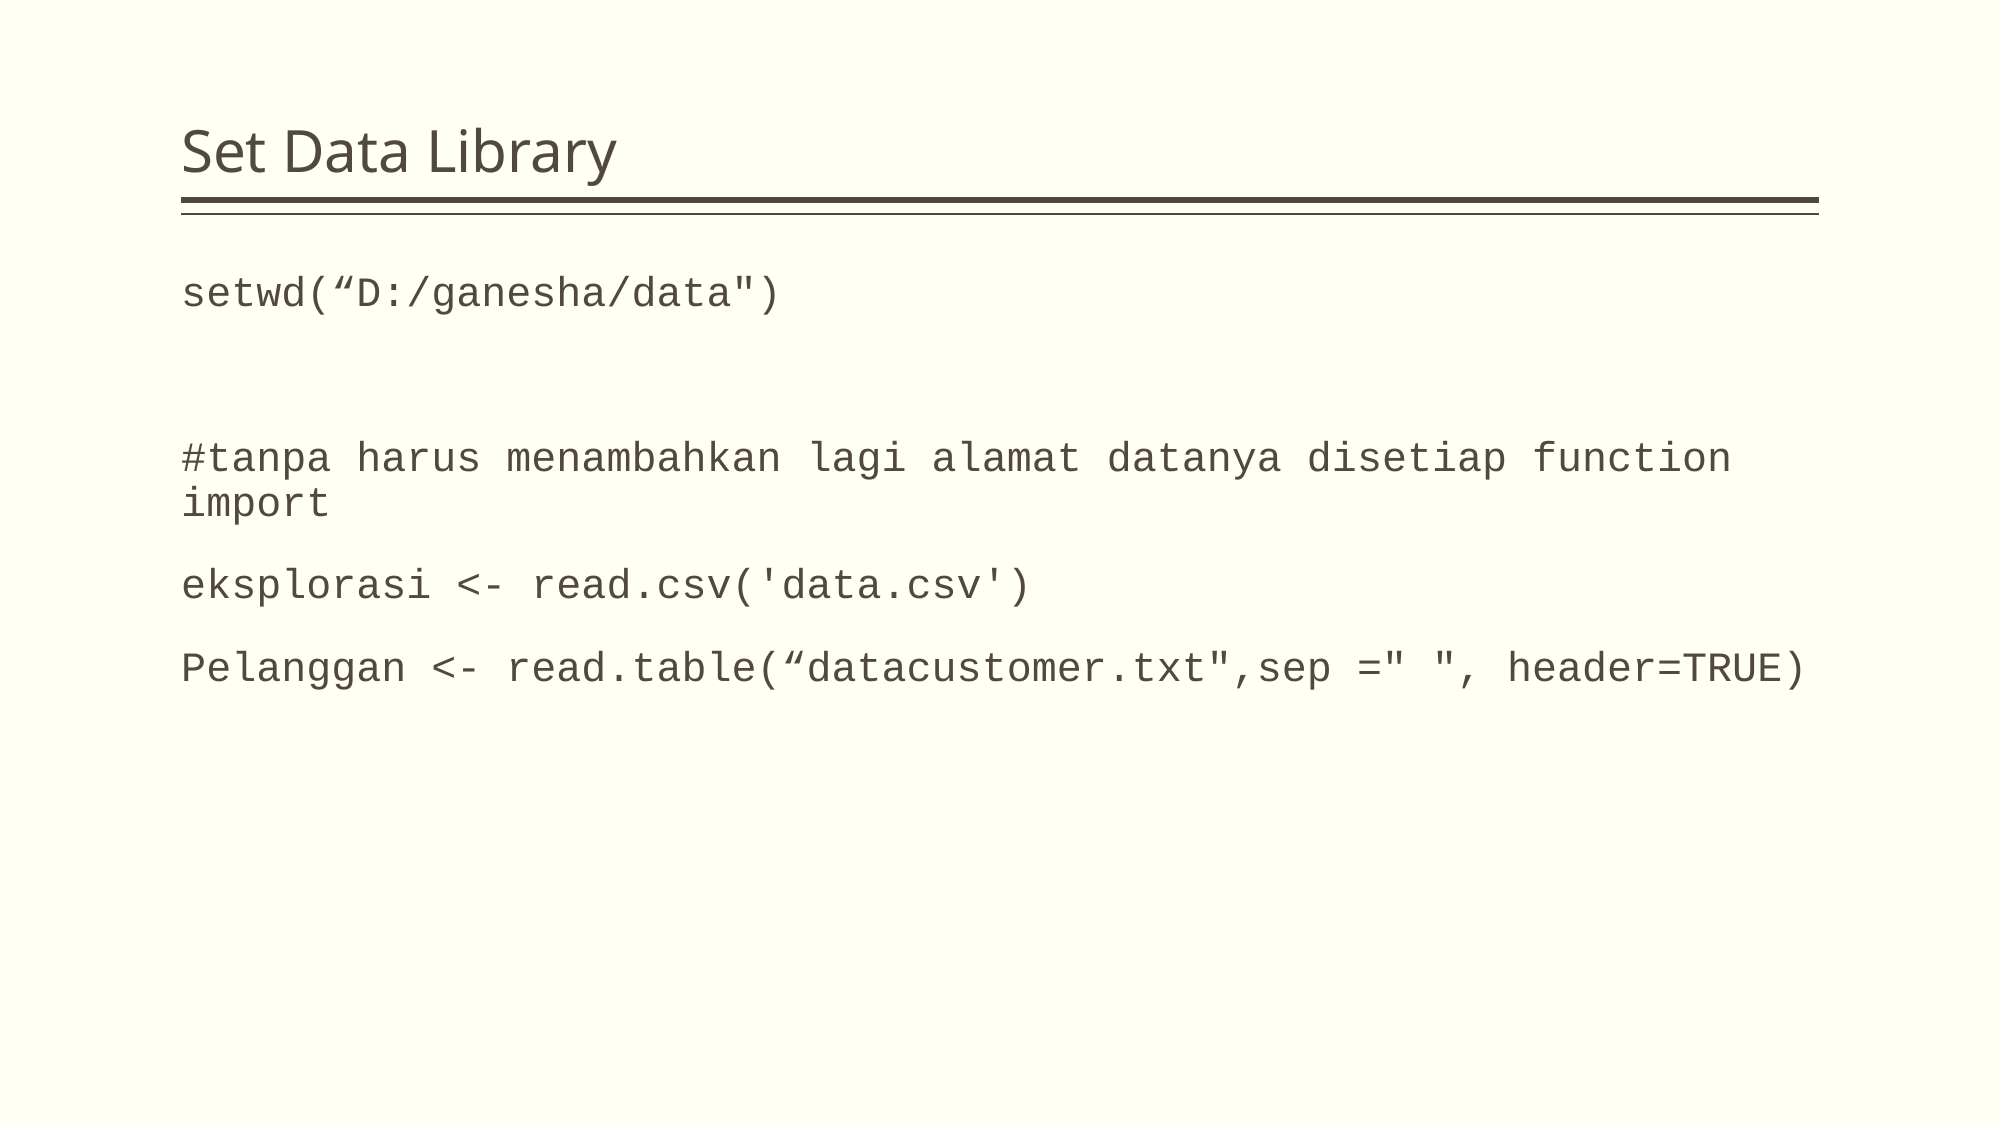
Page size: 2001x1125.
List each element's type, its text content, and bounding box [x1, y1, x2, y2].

title Set Data Library [181, 12, 1819, 193]
list setwd(“D:/ganesha/data") #tanpa harus menambahkan lagi alamat datanya disetiap function import eksplorasi <- read.csv('data.csv') Pelanggan <- read.table(“datacustomer.txt",sep =" ", header=TRUE) [181, 262, 1819, 1013]
